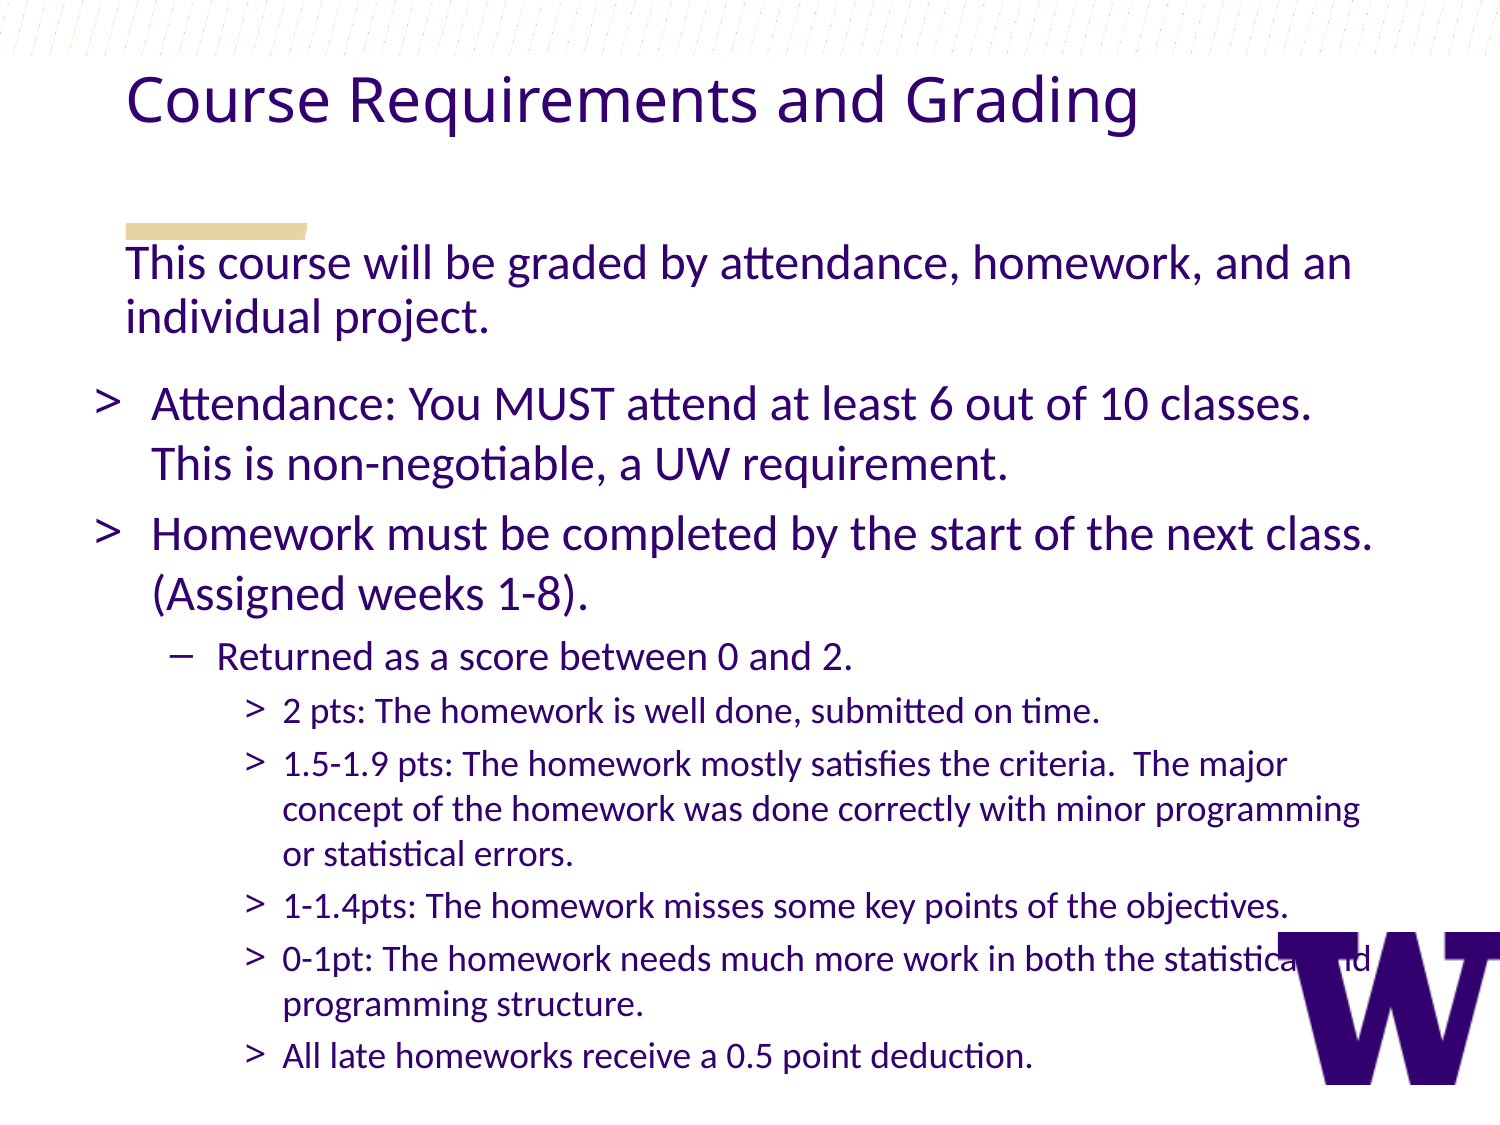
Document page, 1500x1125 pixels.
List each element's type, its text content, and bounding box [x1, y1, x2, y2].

list Attendance: You MUST attend at least 6 out of 10 classes. This is non-negotiable, a UW requirement. Homework must be completed by the start of the next class. (Assigned weeks 1-8). Returned as a score between 0 and 2. 2 pts: The homework is well done, submitted on time. 1.5-1.9 pts: The homework mostly satisfies the criteria. The major concept of the homework was done correctly with minor programming or statistical errors. 1-1.4pts: The homework misses some key points of the objectives. 0-1pt: The homework needs much more work in both the statistical and programming structure. All late homeworks receive a 0.5 point deduction. [79, 362, 1391, 1070]
picture [0, 0, 1500, 56]
list This course will be graded by attendance, homework, and an individual project. [110, 228, 1453, 346]
list Course Requirements and Grading [110, 60, 1453, 224]
